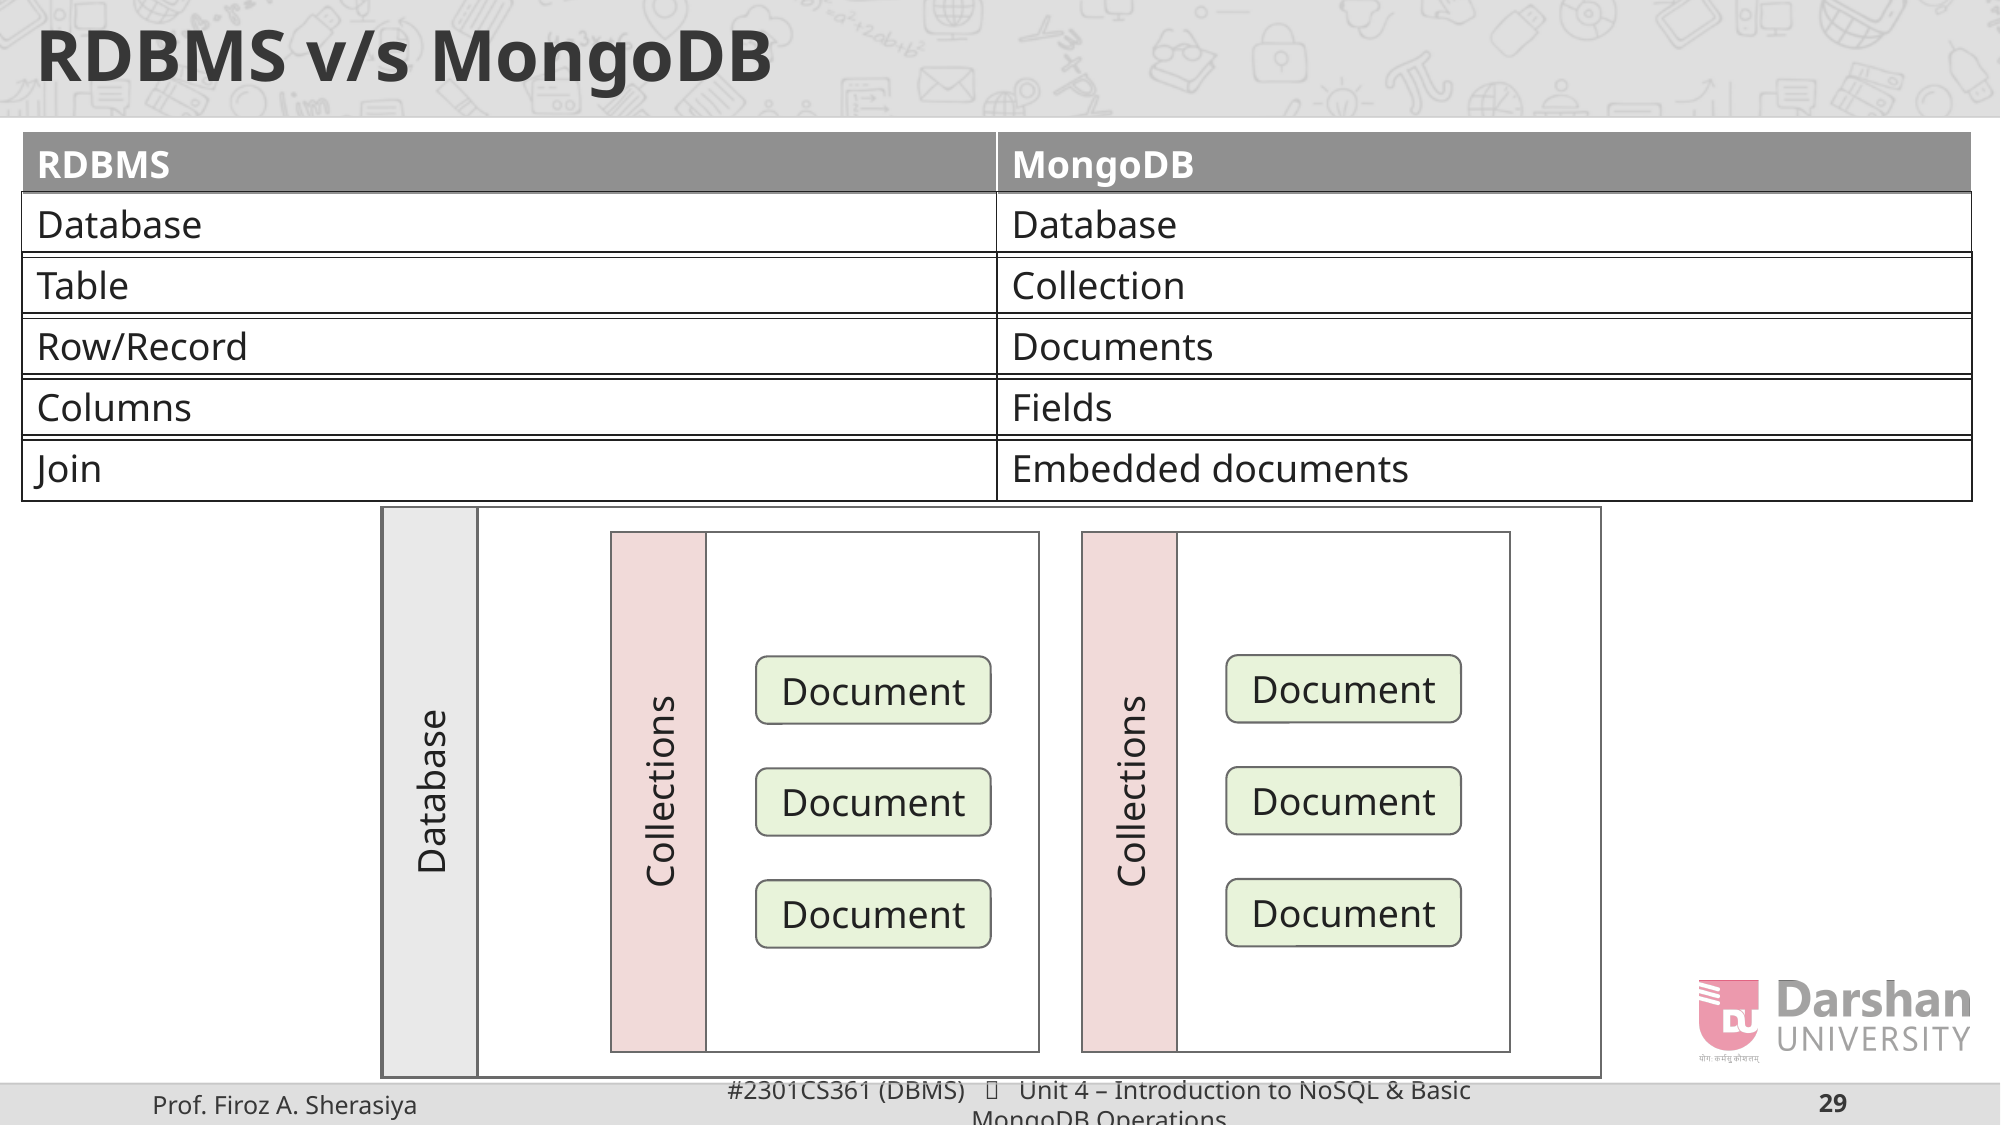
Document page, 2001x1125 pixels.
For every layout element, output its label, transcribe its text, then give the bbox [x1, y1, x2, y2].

table_header Documents [998, 314, 1971, 373]
table_header Database [22, 192, 996, 251]
text_box Database [382, 506, 479, 1079]
text_box Document [1225, 877, 1463, 948]
text_box Document [755, 767, 992, 837]
table_header RDBMS [23, 132, 996, 191]
table_header Row/Record [23, 314, 996, 373]
table_header Table [23, 253, 996, 312]
text_box [479, 506, 1602, 1079]
text_box [610, 531, 1040, 1053]
text_box Document [755, 655, 992, 725]
table_header Embedded documents [998, 436, 1971, 500]
table_header Database [997, 192, 1971, 251]
table_header Columns [23, 375, 996, 434]
text_box Document [1225, 654, 1463, 724]
table_header MongoDB [998, 132, 1971, 191]
table_header Fields [998, 375, 1971, 434]
table_cell 103 [1699, 980, 1970, 1063]
table_header Join [23, 436, 996, 500]
title RDBMS v/s MongoDB [0, 0, 2000, 117]
text_box Document [1225, 766, 1463, 836]
text_box Document [755, 879, 992, 949]
table_header Collection [998, 253, 1971, 312]
text_box [1081, 531, 1511, 1053]
